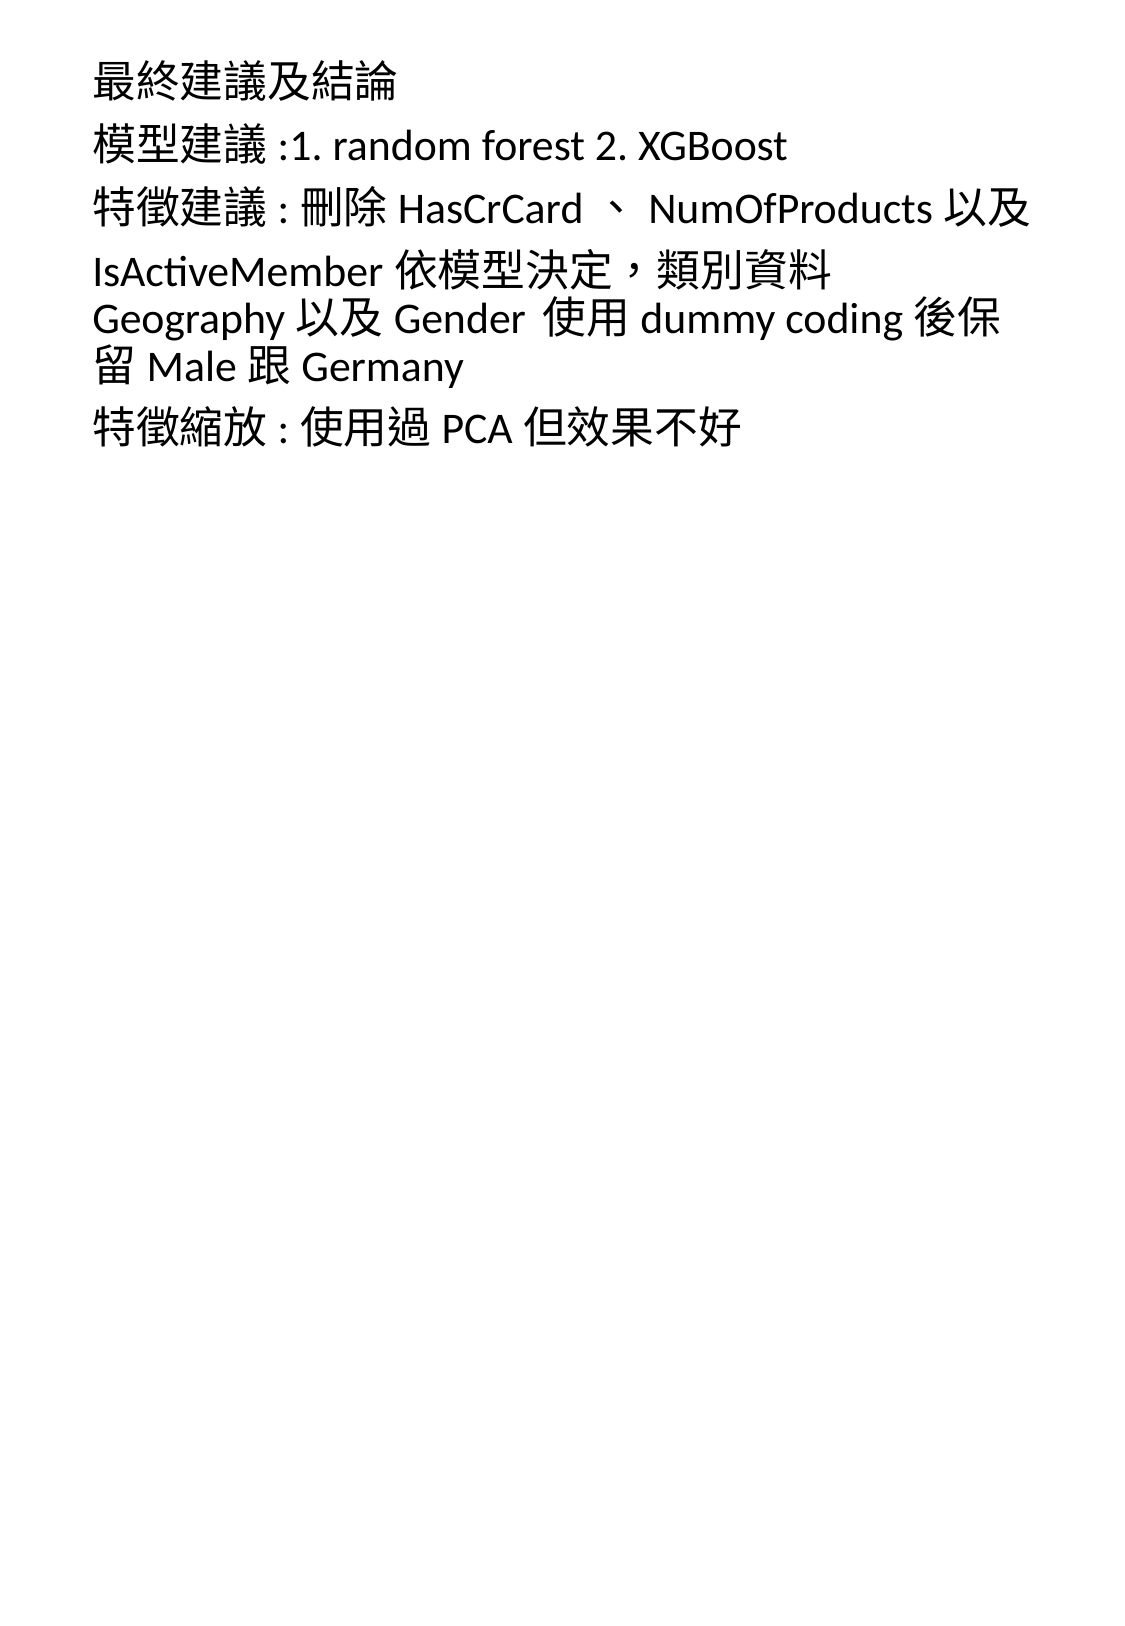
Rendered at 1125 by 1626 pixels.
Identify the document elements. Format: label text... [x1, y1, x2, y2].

list 最終建議及結論 模型建議:1. random forest 2. XGBoost 特徵建議:刪除HasCrCard、NumOfProducts以及 IsActiveMember依模型決定，類別資料Geography以及Gender 使用dummy coding後保留Male跟Germany 特徵縮放:使用過PCA但效果不好 [77, 52, 1048, 1464]
